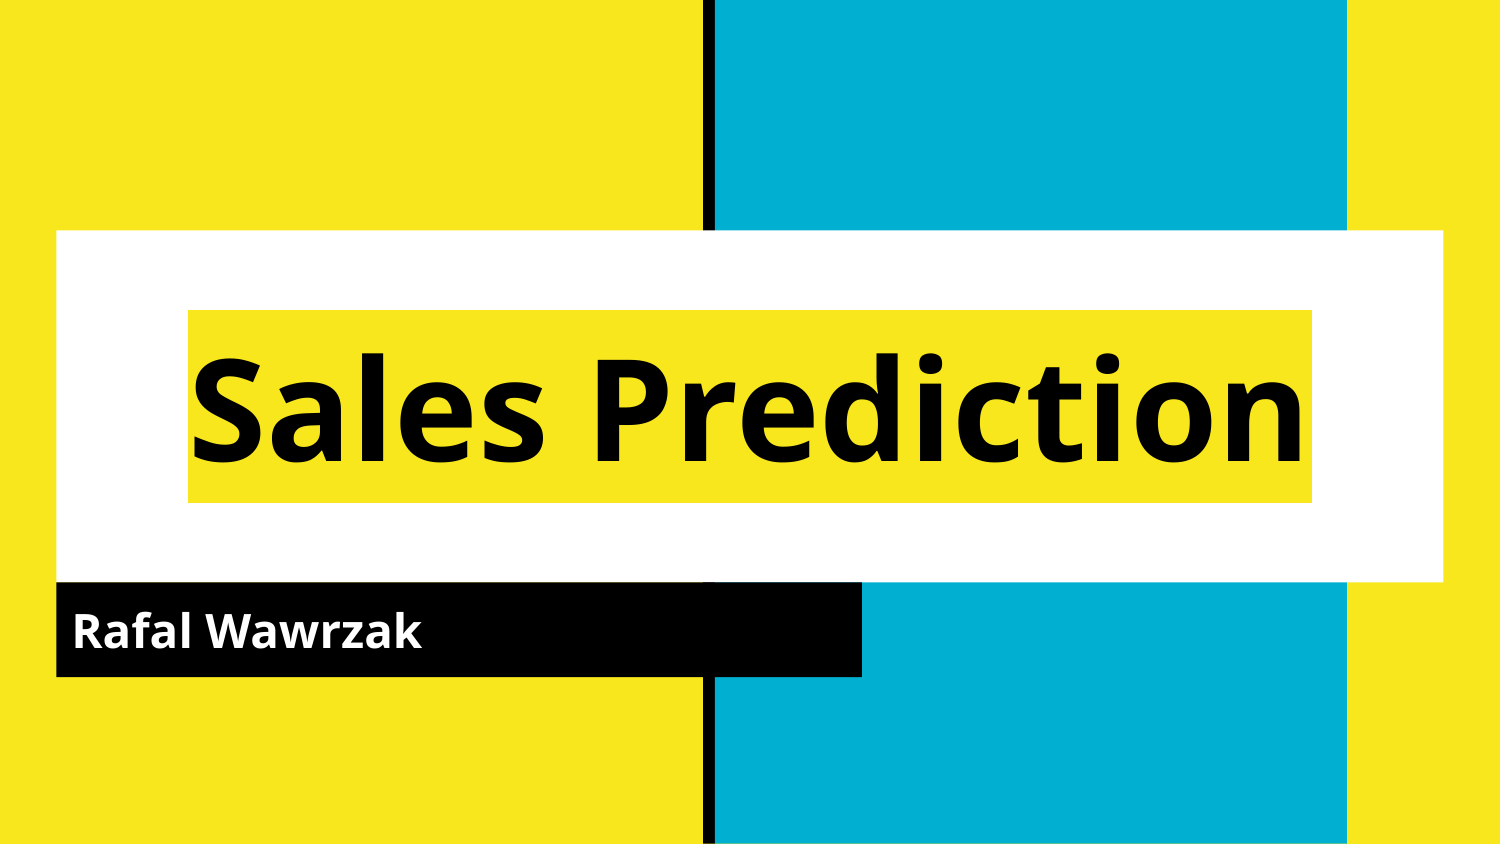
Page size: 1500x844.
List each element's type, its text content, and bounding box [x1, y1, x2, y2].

title Sales Prediction [56, 230, 1444, 583]
subtitle Rafal Wawrzak [56, 582, 862, 678]
